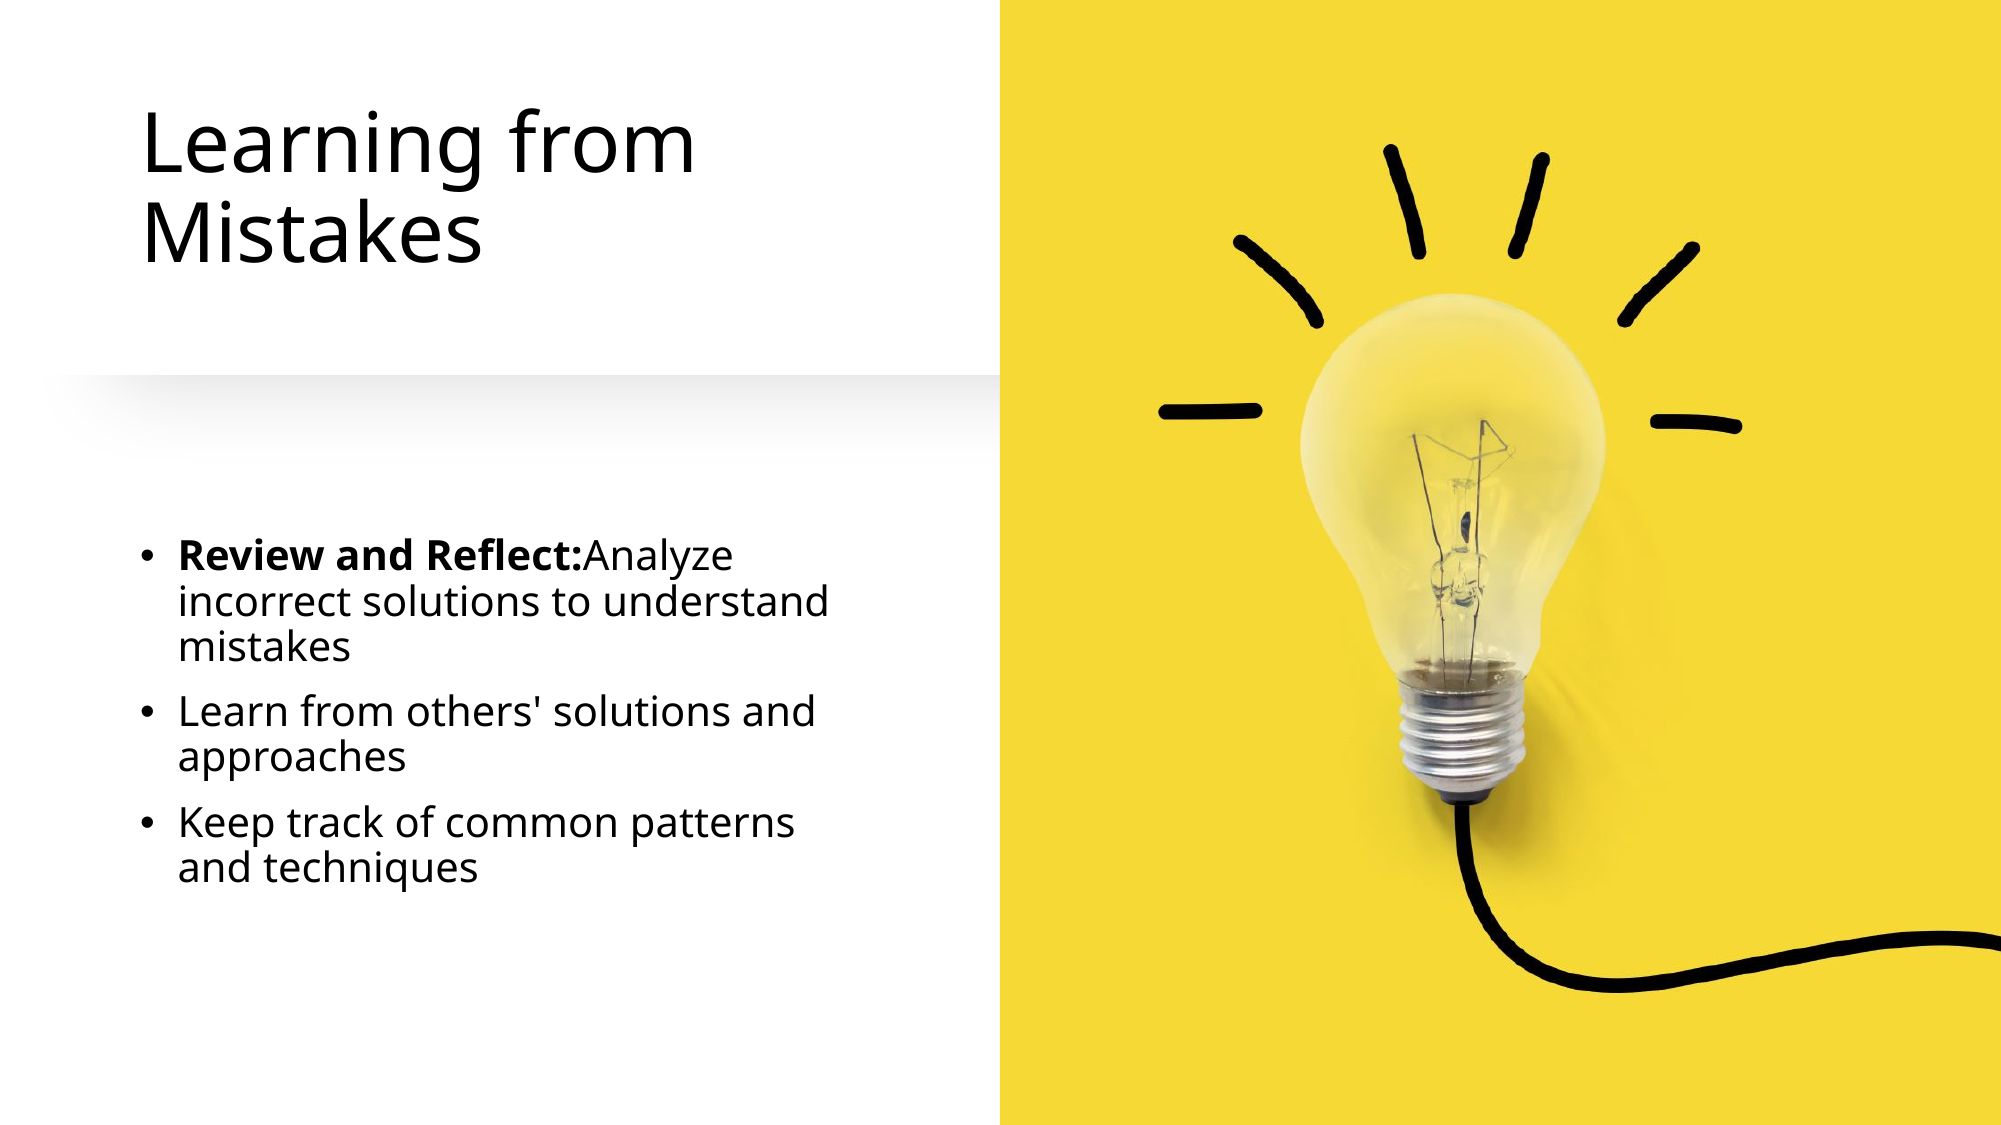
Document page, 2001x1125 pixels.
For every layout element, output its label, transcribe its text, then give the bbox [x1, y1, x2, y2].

title Learning from Mistakes [124, 57, 888, 324]
list Review and Reflect:Analyze incorrect solutions to understand mistakes Learn from others' solutions and approaches Keep track of common patterns and techniques [124, 450, 888, 1043]
picture [999, 0, 2001, 1125]
text_box [0, 376, 999, 1125]
text_box [0, 0, 999, 376]
